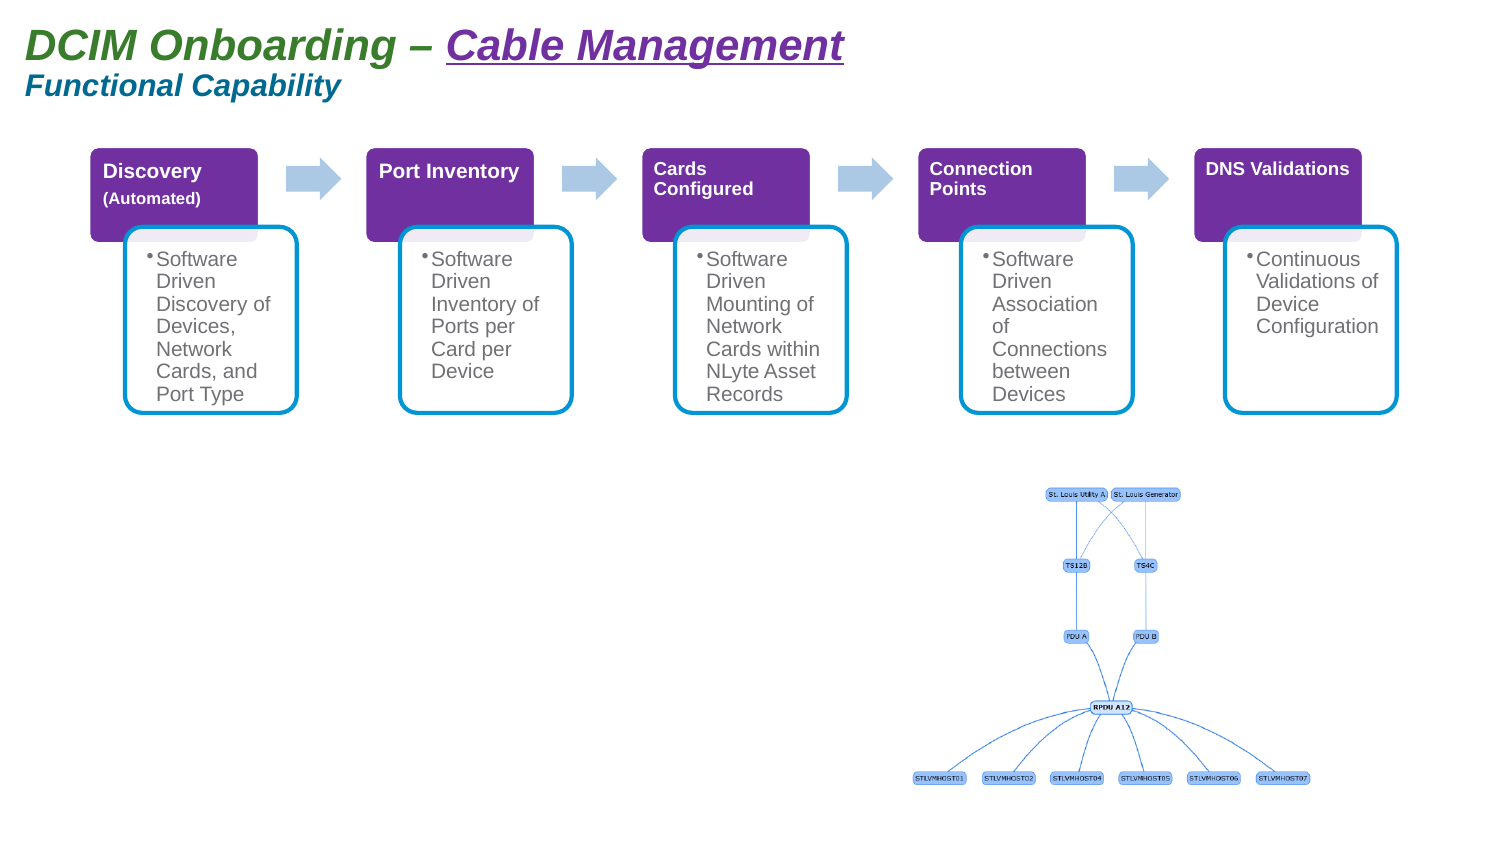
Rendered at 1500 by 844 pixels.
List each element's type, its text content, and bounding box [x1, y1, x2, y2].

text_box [87, 109, 1401, 435]
text_box DCIM Onboarding – Cable Management Functional Capability [24, 2, 1047, 103]
picture [887, 459, 1334, 803]
